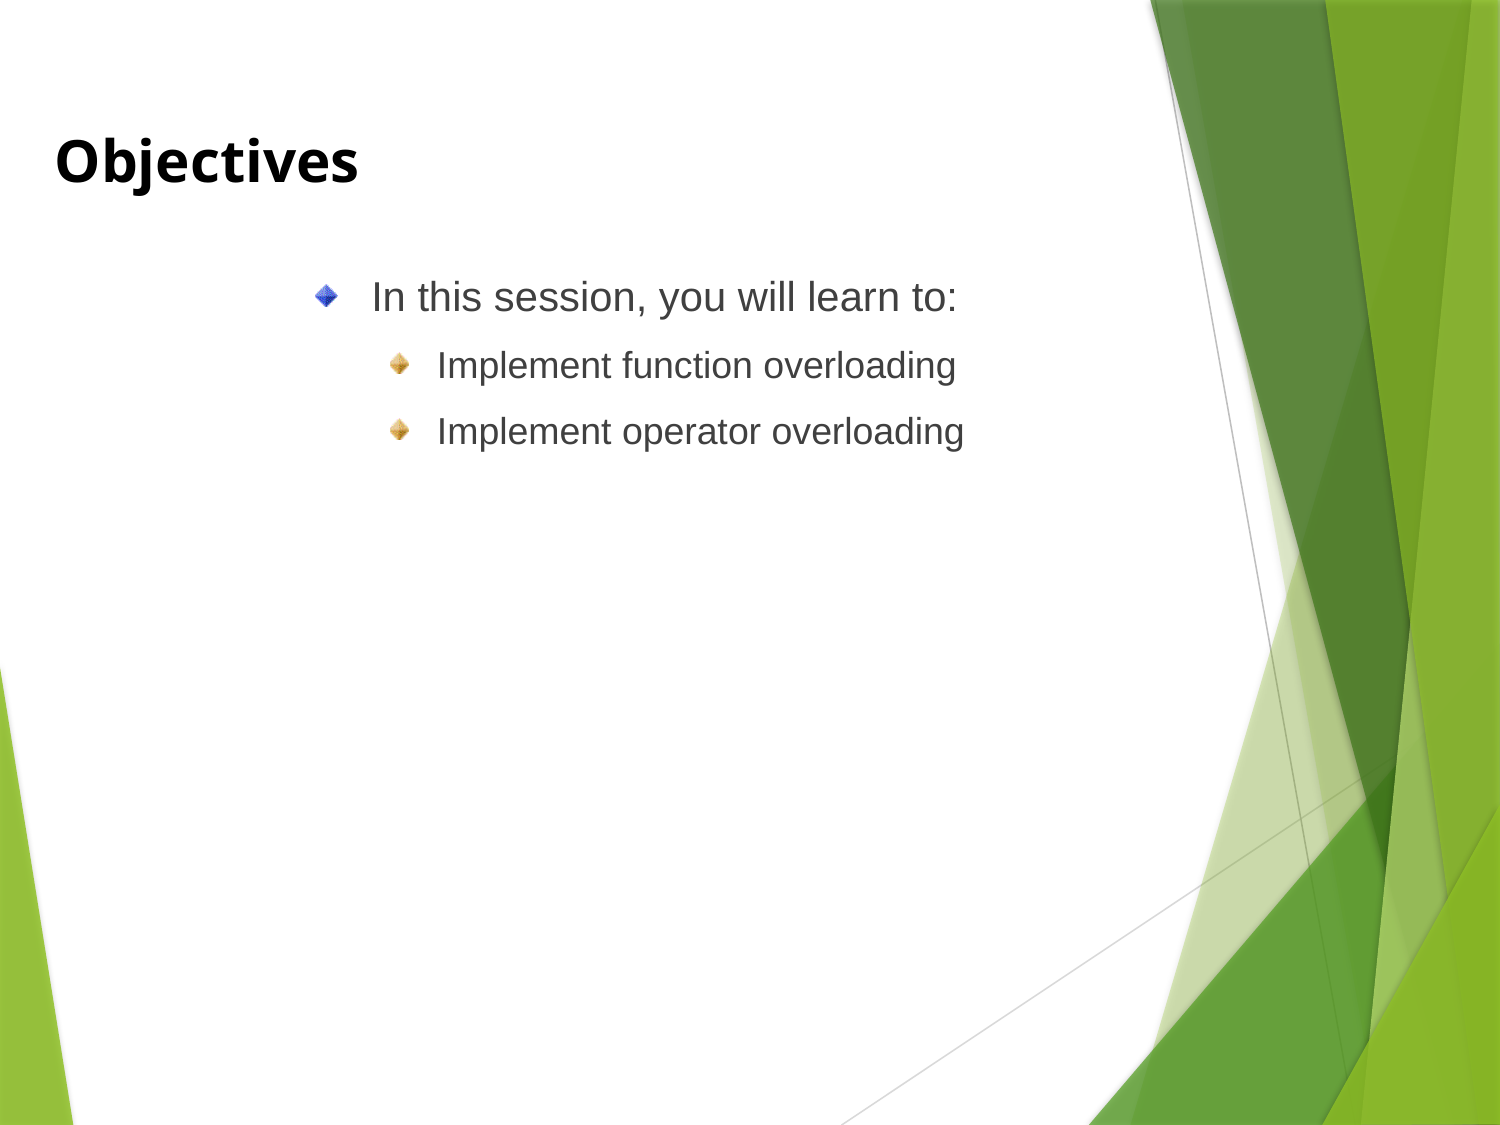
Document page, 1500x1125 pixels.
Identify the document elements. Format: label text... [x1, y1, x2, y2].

picture [390, 418, 409, 440]
list In this session, you will learn to: Implement function overloading Implement operator overloading [300, 262, 1500, 1013]
picture [315, 283, 338, 307]
picture [390, 352, 409, 374]
text_box Objectives [24, 116, 1150, 202]
